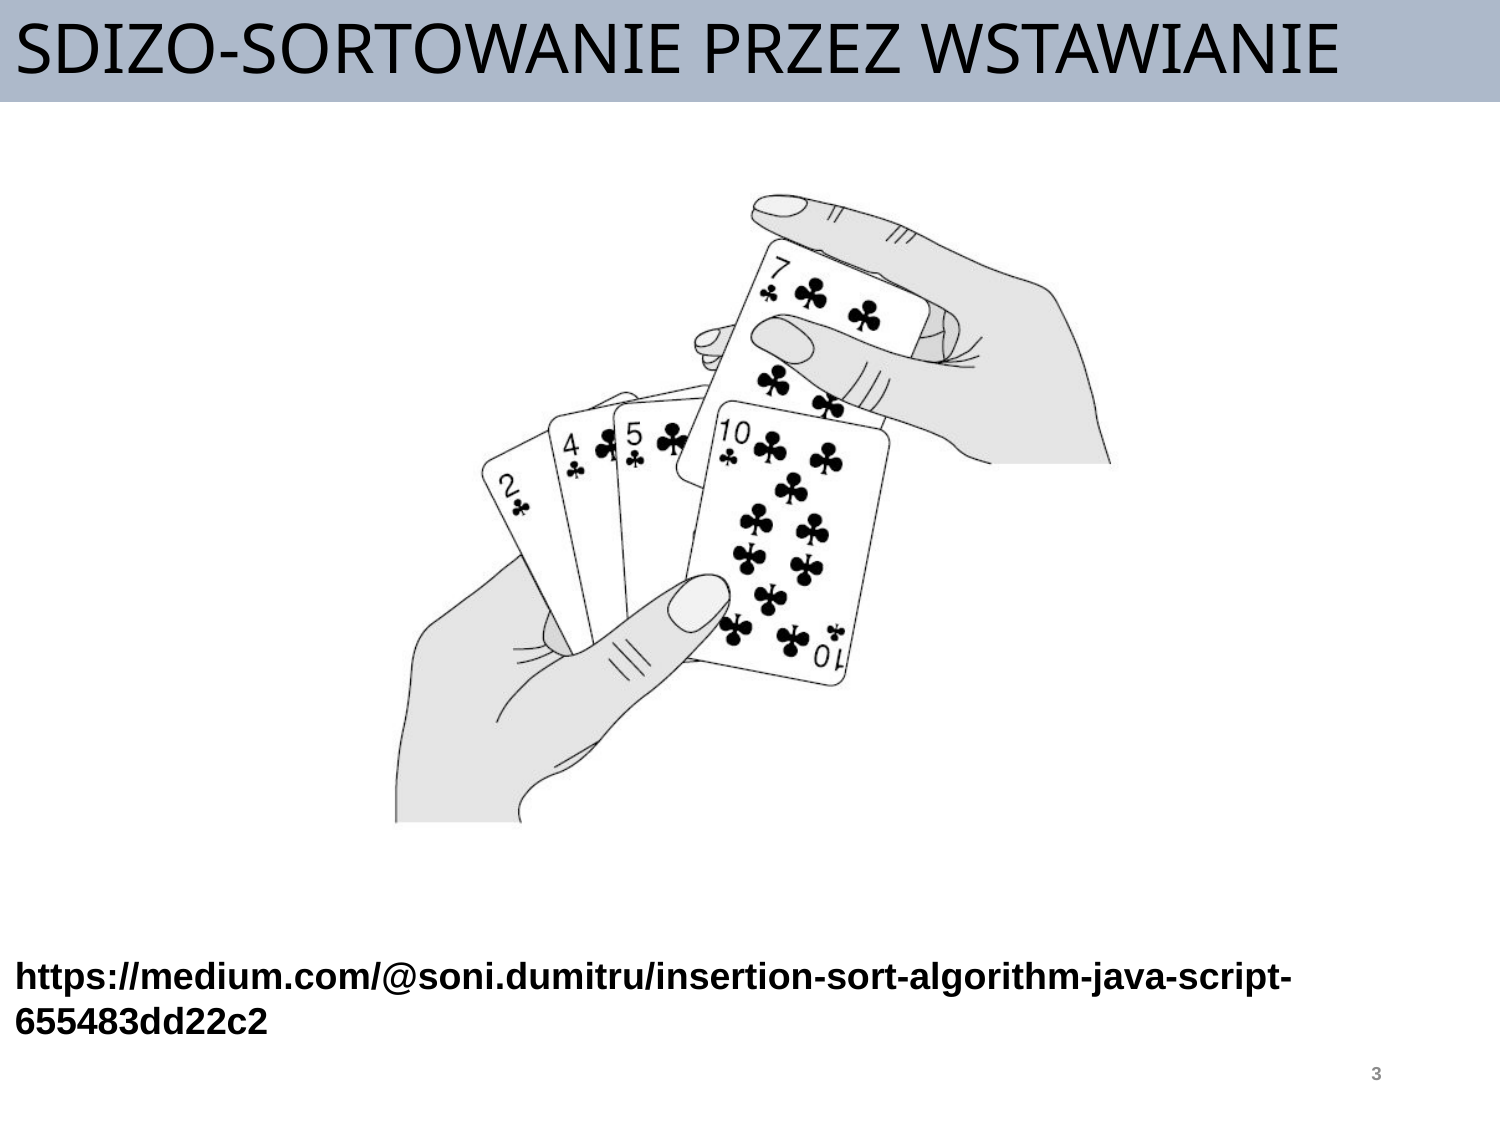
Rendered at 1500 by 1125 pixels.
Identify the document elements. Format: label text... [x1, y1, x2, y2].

text_box https://medium.com/@soni.dumitru/insertion-sort-algorithm-java-script-655483dd22c2 [0, 944, 1483, 1049]
slide_number 3 [1059, 1049, 1397, 1103]
title SDIZO-SORTOWANIE PRZEZ WSTAWIANIE [0, 0, 1500, 102]
picture [333, 143, 1167, 861]
